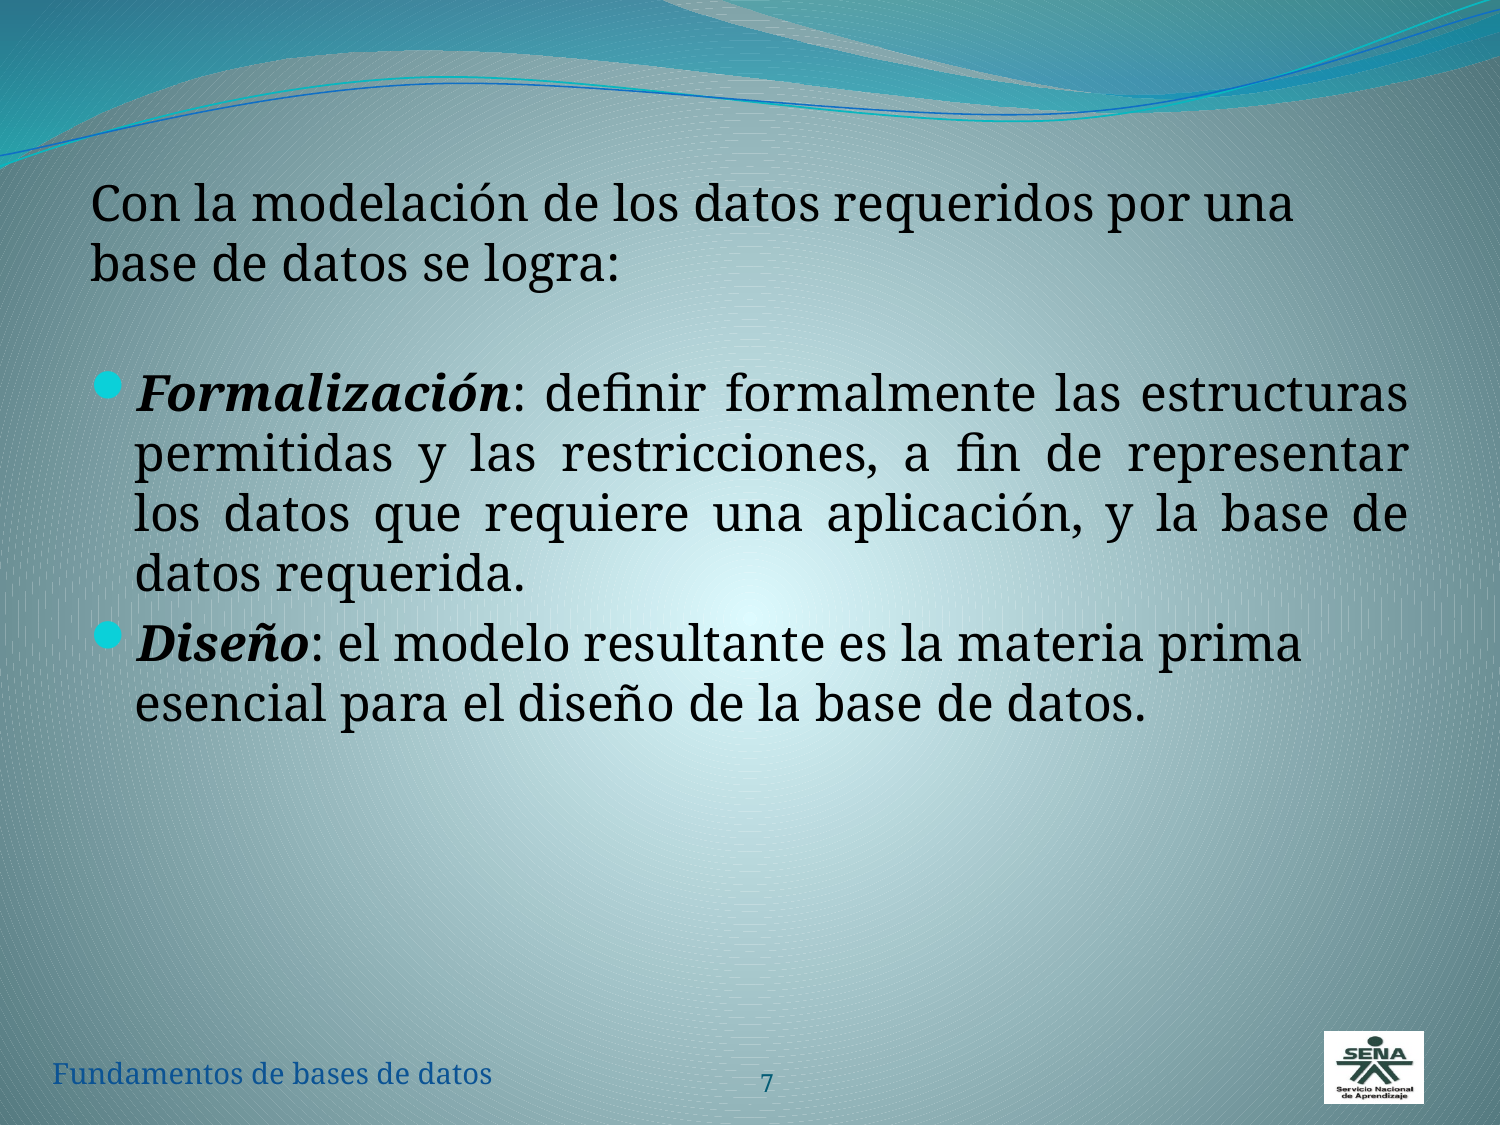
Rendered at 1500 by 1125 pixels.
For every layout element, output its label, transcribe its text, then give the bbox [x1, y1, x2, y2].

picture [1324, 1031, 1424, 1104]
footer 7 [492, 1041, 1043, 1102]
list Con la modelación de los datos requeridos por una base de datos se logra: Formalización: definir formalmente las estructuras permitidas y las restricciones, a fin de representar los datos que requiere una aplicación, y la base de datos requerida. Diseño: el modelo resultante es la materia prima esencial para el diseño de la base de datos. [74, 163, 1426, 1014]
